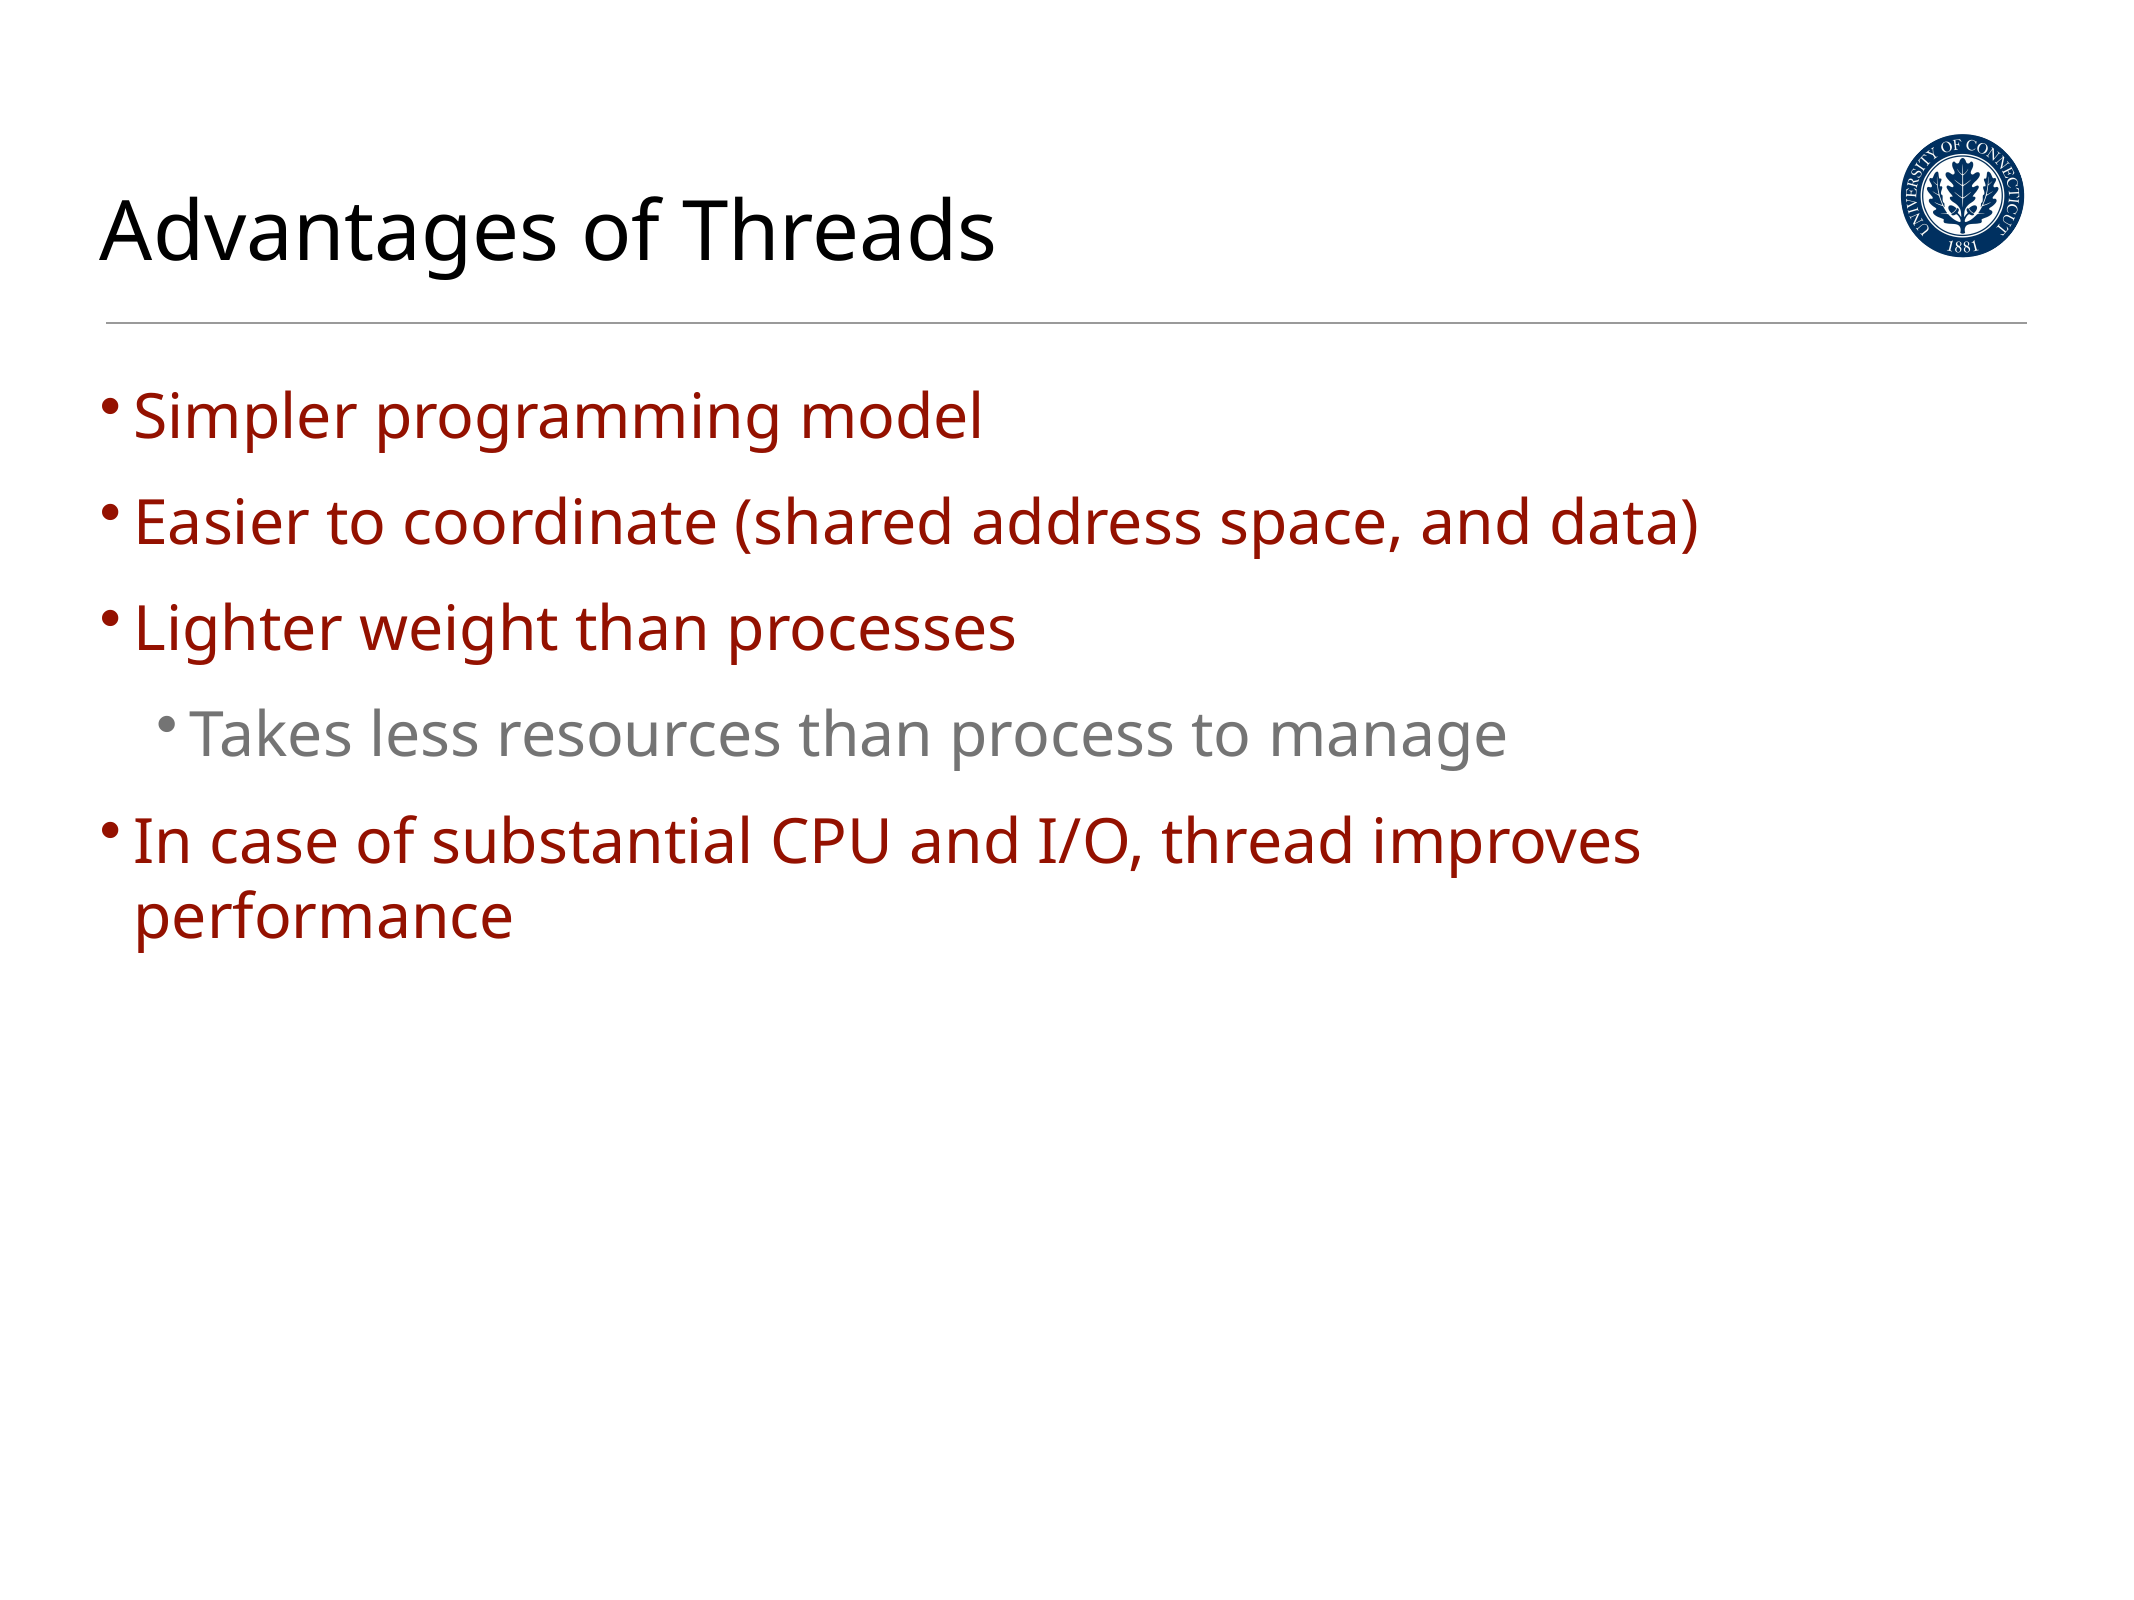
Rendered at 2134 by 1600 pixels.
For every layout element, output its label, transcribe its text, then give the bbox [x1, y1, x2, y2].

list Simpler programming model Easier to coordinate (shared address space, and data) Lighter weight than processes Takes less resources than process to manage In case of substantial CPU and I/O, thread improves performance [93, 369, 2041, 1547]
title Advantages of Threads [93, 53, 2041, 284]
